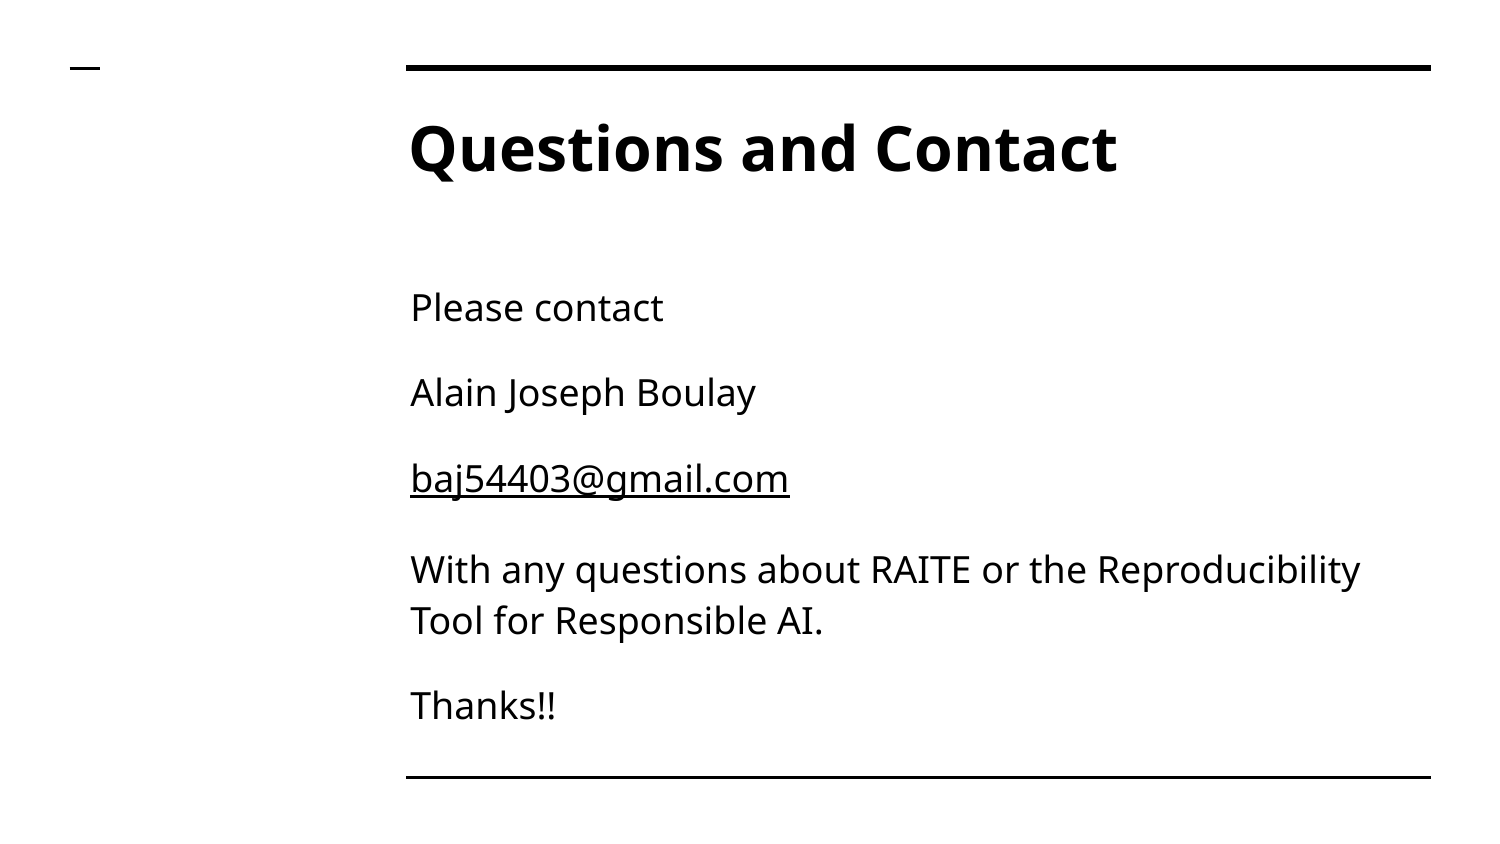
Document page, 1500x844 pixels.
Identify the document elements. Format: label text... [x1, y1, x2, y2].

title Questions and Contact [393, 94, 1431, 199]
list Please contact Alain Joseph Boulay baj54403@gmail.com With any questions about RAITE or the Reproducibility Tool for Responsible AI. Thanks!! [395, 261, 1433, 755]
